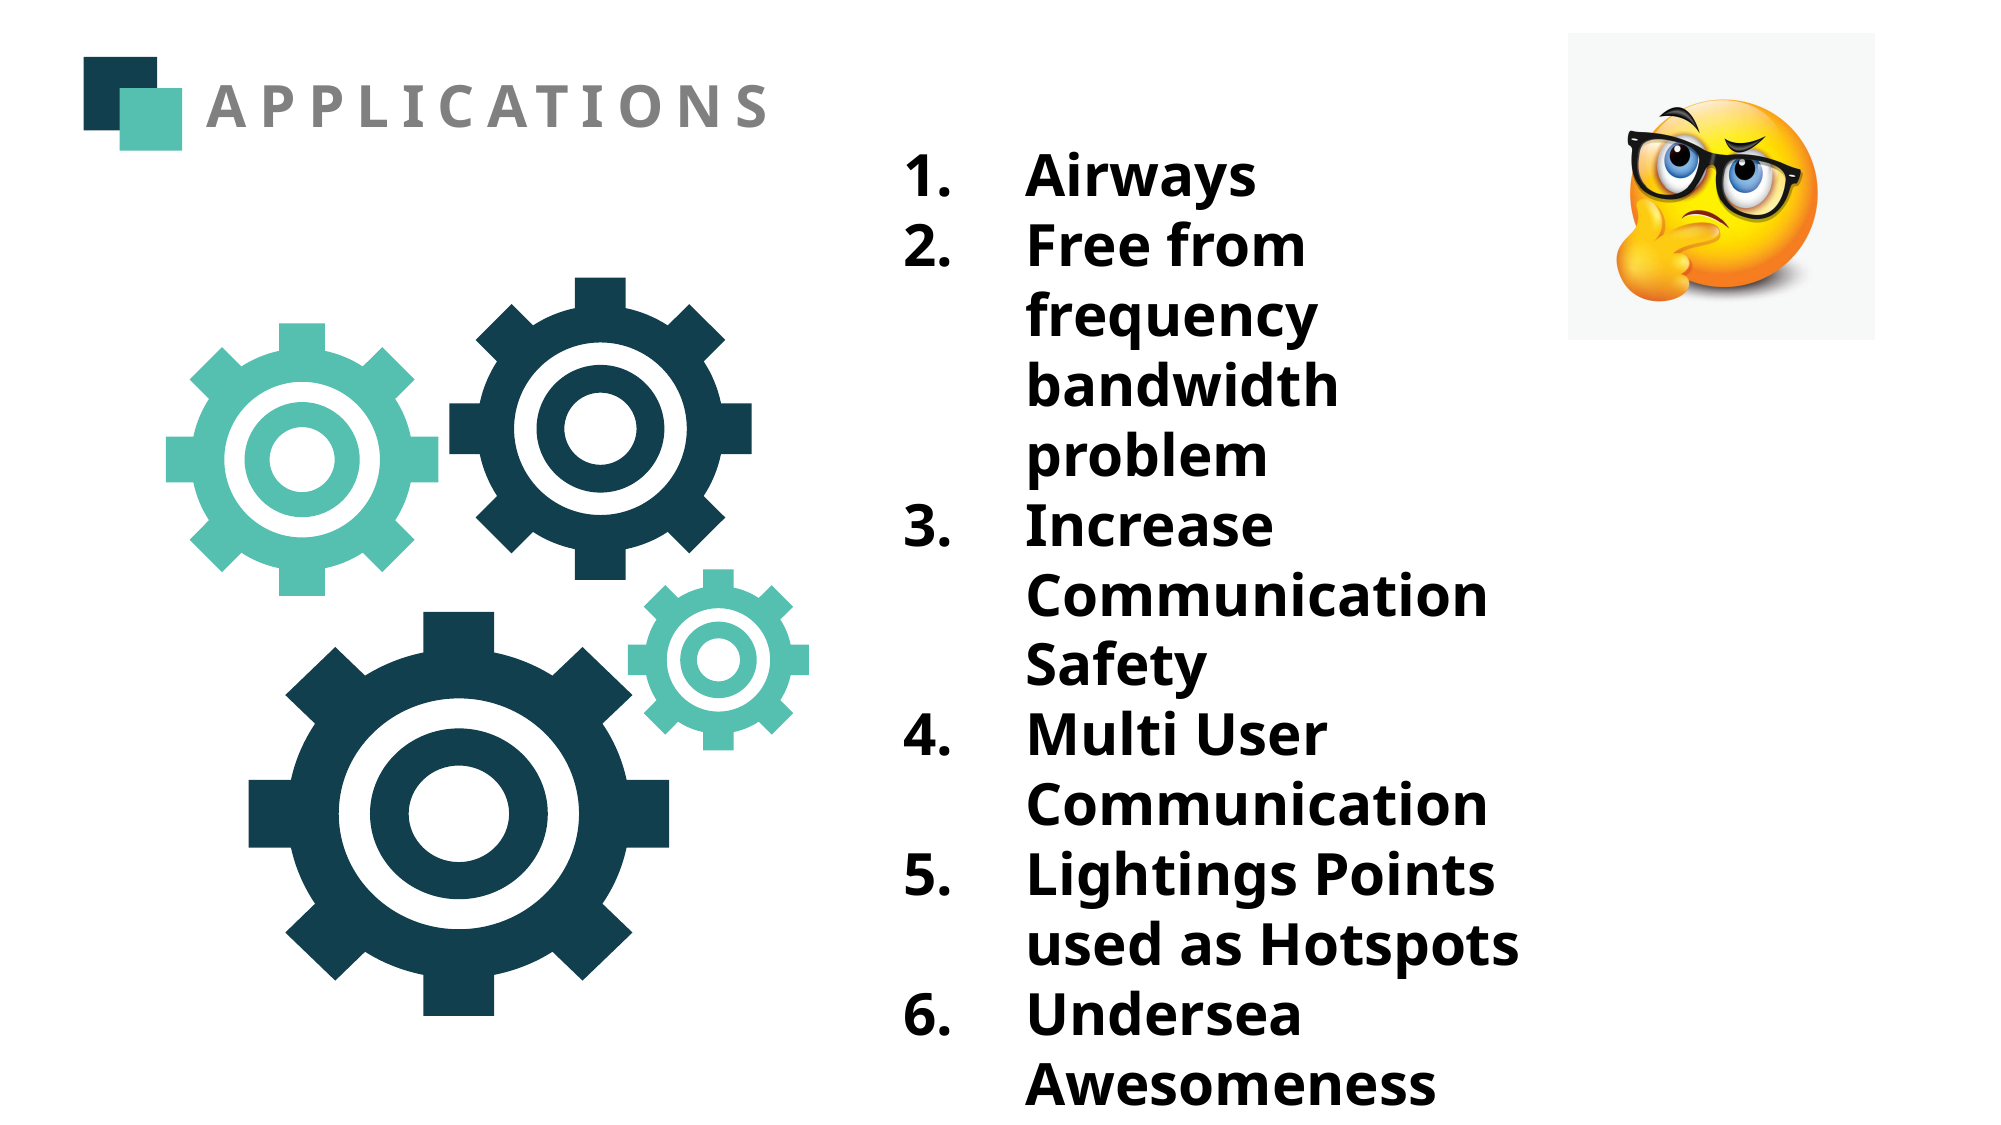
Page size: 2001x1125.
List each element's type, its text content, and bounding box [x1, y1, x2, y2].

text_box Airways Free from frequency bandwidth problem Increase Communication Safety Multi User Communication Lightings Points used as Hotspots Undersea Awesomeness [532, 130, 1592, 1125]
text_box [83, 56, 782, 151]
text_box [165, 323, 439, 596]
text_box [248, 611, 532, 1016]
text_box [449, 304, 532, 554]
picture [1568, 33, 1875, 340]
